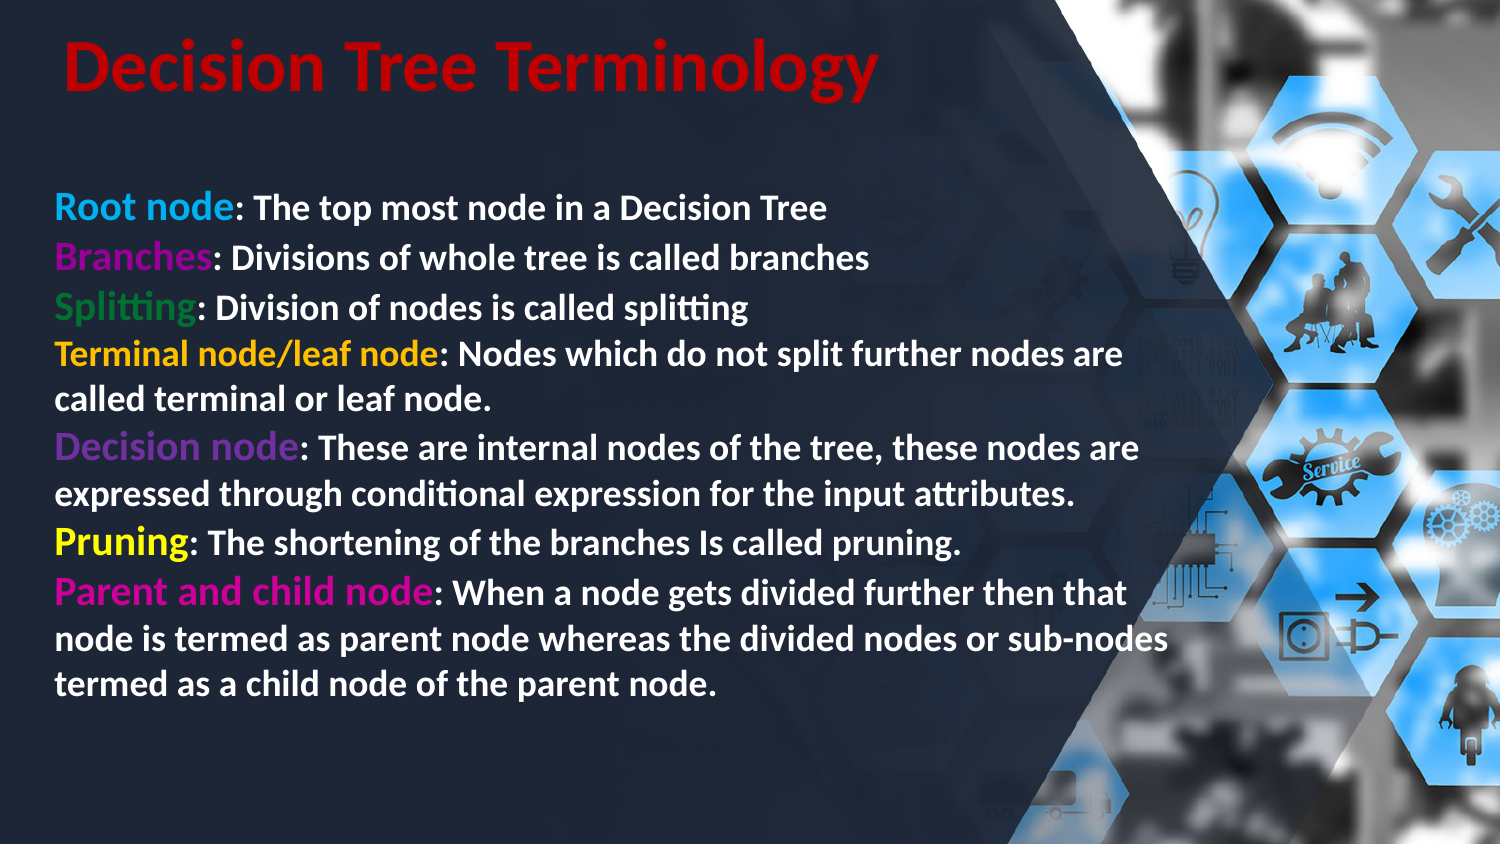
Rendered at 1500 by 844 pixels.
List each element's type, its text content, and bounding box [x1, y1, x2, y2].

text_box Root node: The top most node in a Decision Tree Branches: Divisions of whole tree is called branches Splitting: Division of nodes is called splitting Terminal node/leaf node: Nodes which do not split further nodes are called terminal or leaf node. Decision node: These are internal nodes of the tree, these nodes are expressed through conditional expression for the input attributes. Pruning: The shortening of the branches Is called pruning. Parent and child node: When a node gets divided further then that node is termed as parent node whereas the divided nodes or sub-nodes termed as a child node of the parent node. [39, 171, 1221, 757]
title Decision Tree Terminology [48, 2, 1126, 122]
picture [0, 0, 1500, 844]
